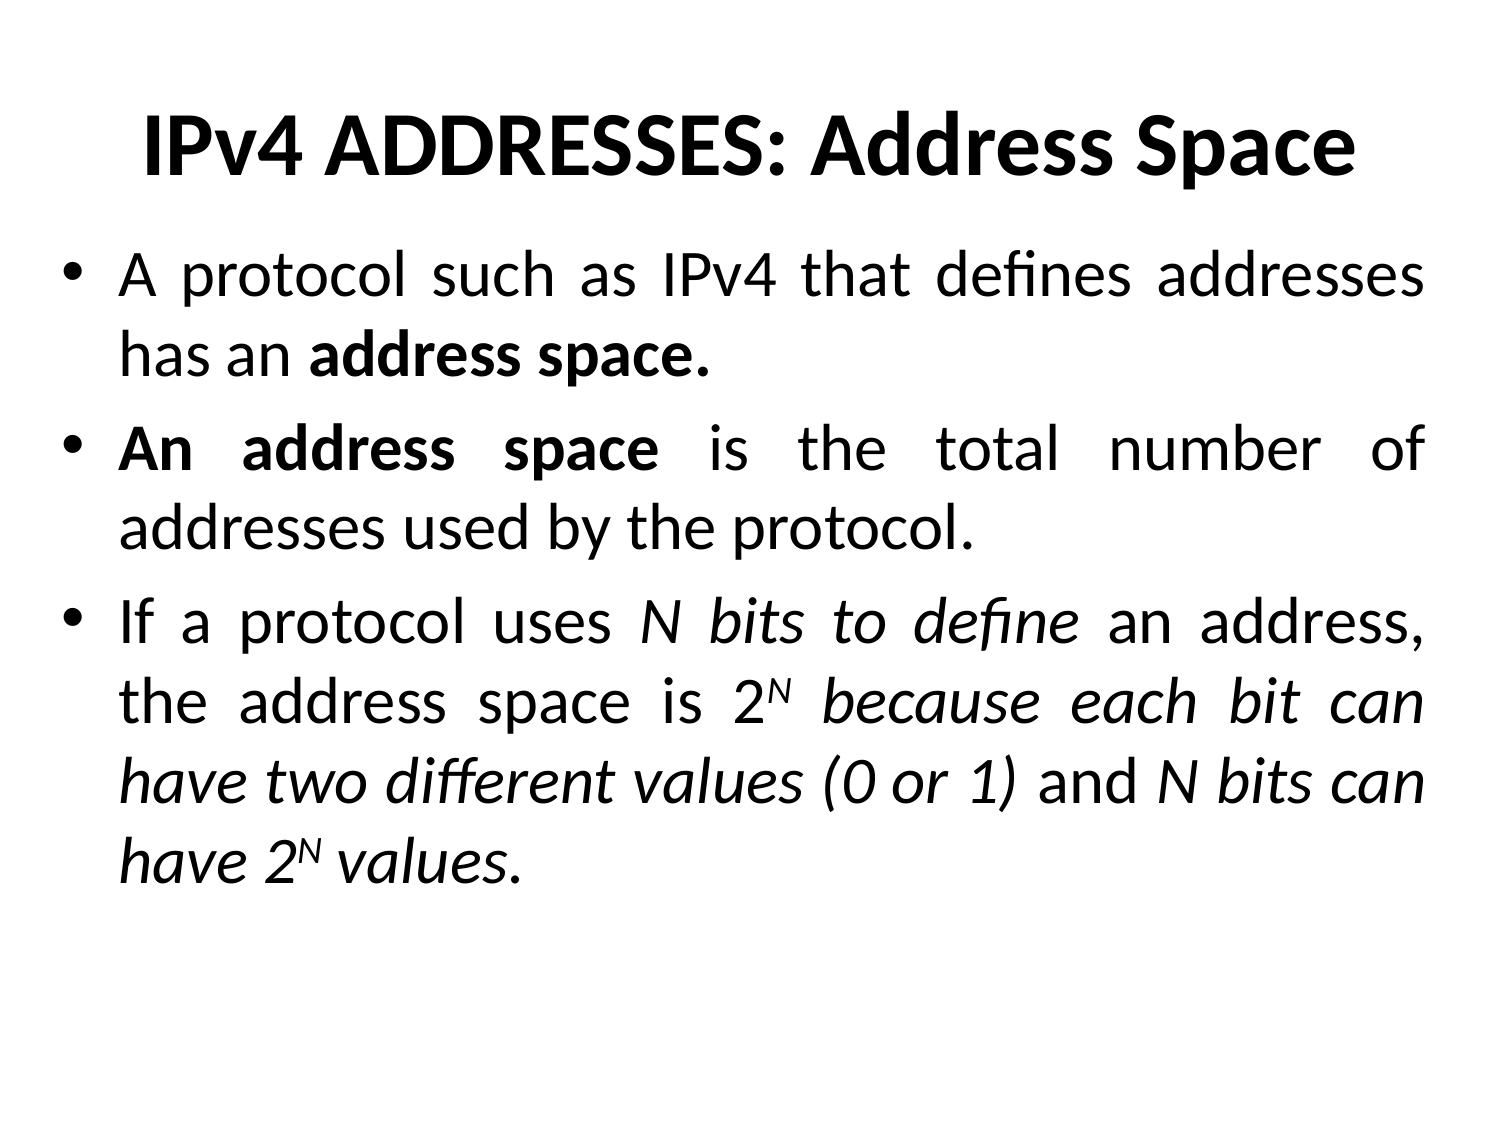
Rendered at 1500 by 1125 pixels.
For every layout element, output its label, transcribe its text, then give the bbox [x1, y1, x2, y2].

list A protocol such as IPv4 that defines addresses has an address space. An address space is the total number of addresses used by the protocol. If a protocol uses N bits to define an address, the address space is 2N because each bit can have two different values (0 or 1) and N bits can have 2N values. [46, 222, 1442, 1005]
title IPv4 ADDRESSES: Address Space [75, 45, 1425, 222]
